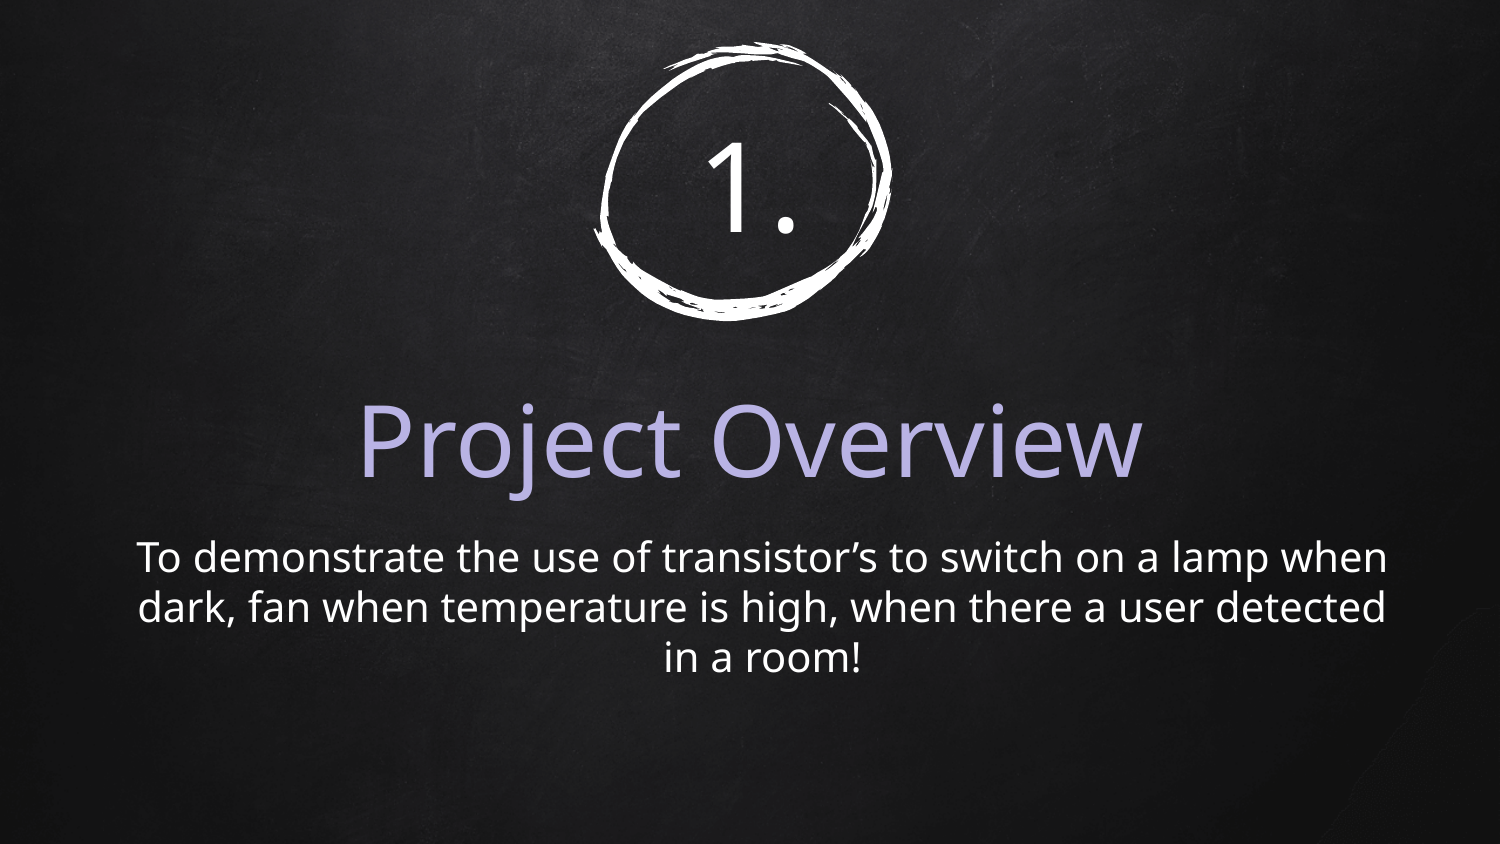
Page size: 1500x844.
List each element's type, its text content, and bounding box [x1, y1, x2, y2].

subtitle To demonstrate the use of transistor’s to switch on a lamp when dark, fan when temperature is high, when there a user detected in a room! [112, 515, 1413, 710]
picture [0, 0, 1500, 844]
text_box [593, 41, 893, 322]
title 1. Project Overview [112, 322, 1388, 513]
